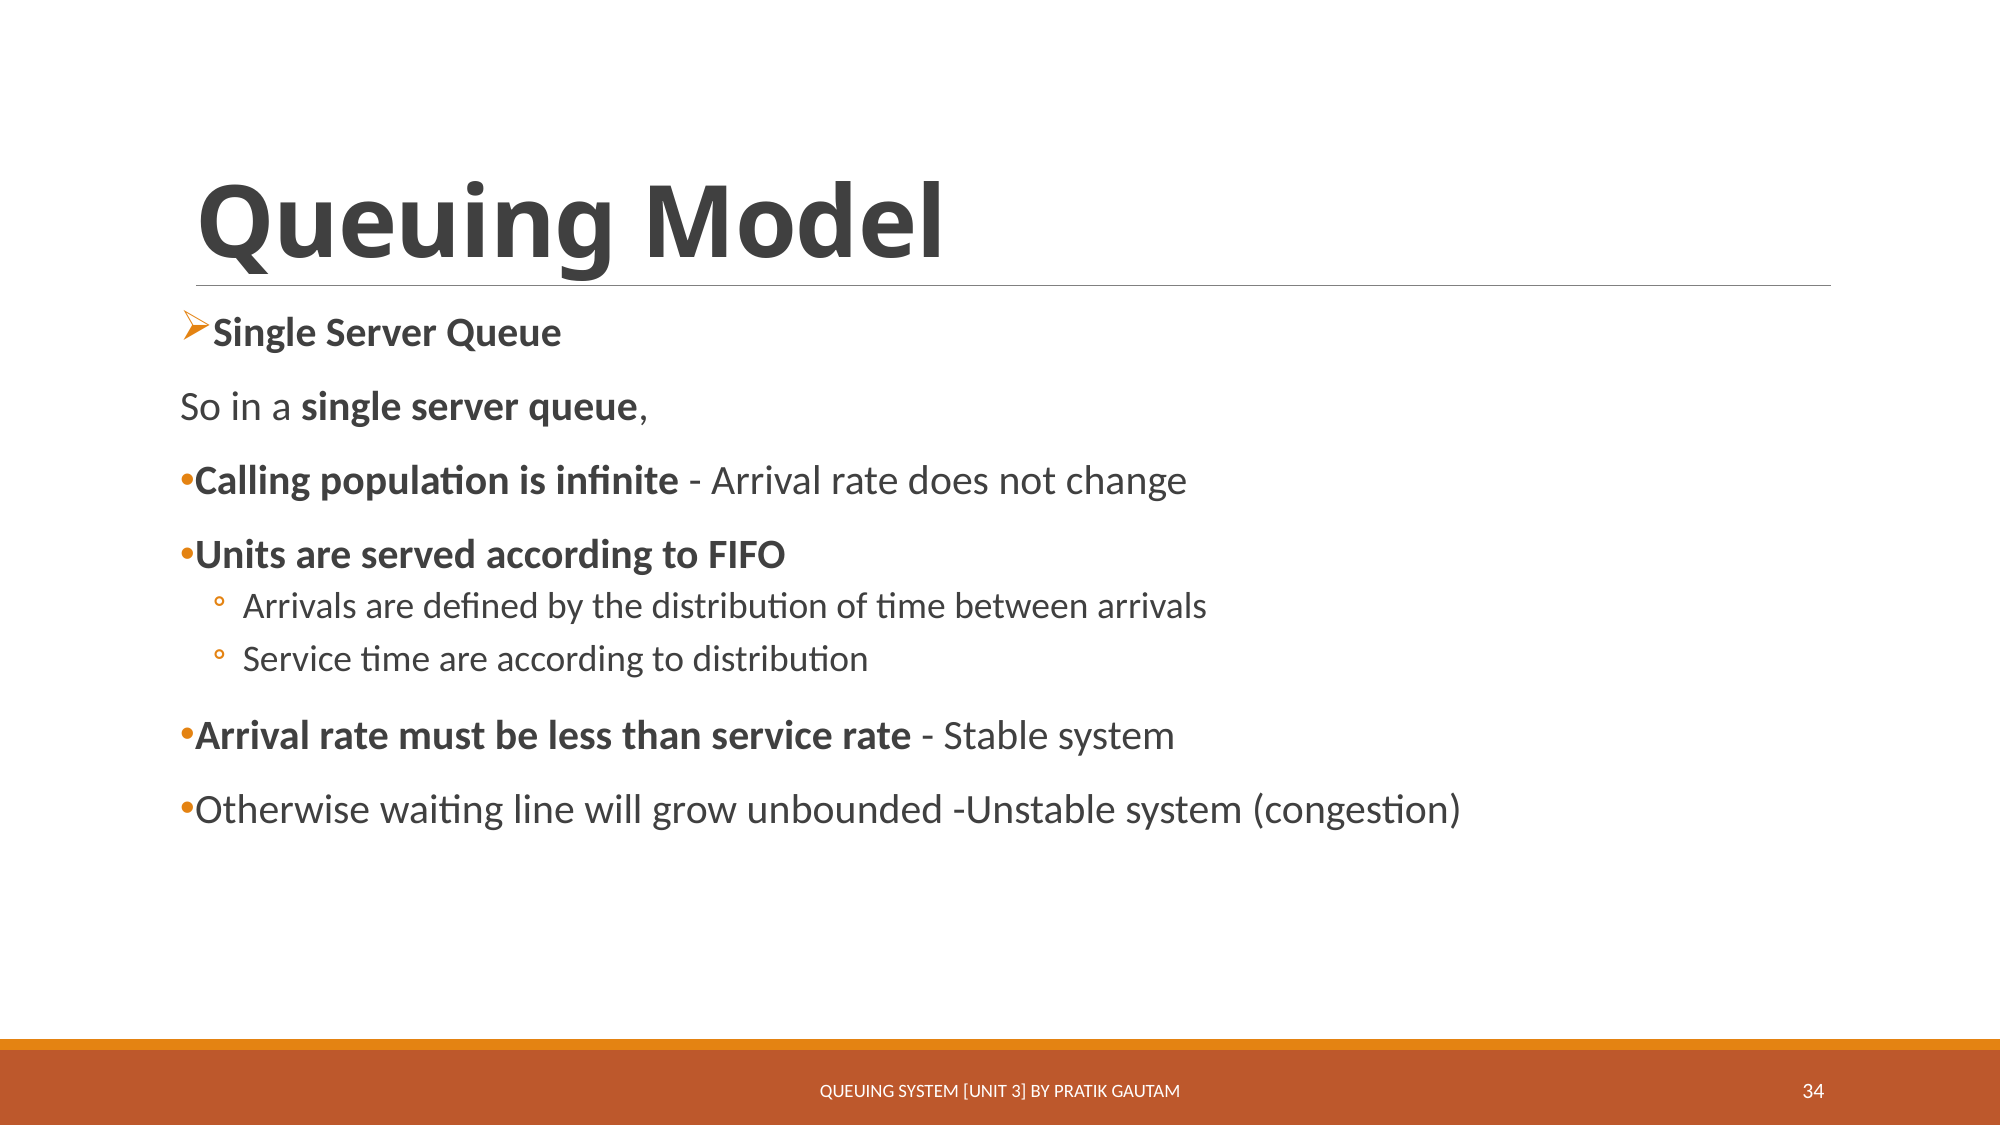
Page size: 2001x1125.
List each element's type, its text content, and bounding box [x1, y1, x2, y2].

slide_number 34 [1624, 1059, 1840, 1120]
list Single Server Queue So in a single server queue, Calling population is infinite - Arrival rate does not change Units are served according to FIFO Arrivals are defined by the distribution of time between arrivals Service time are according to distribution Arrival rate must be less than service rate - Stable system Otherwise waiting line will grow unbounded -Unstable system (congestion) [180, 302, 1830, 963]
title Queuing Model [180, 47, 1830, 285]
footer Queuing System [Unit 3] By Pratik Gautam [604, 1059, 1396, 1120]
